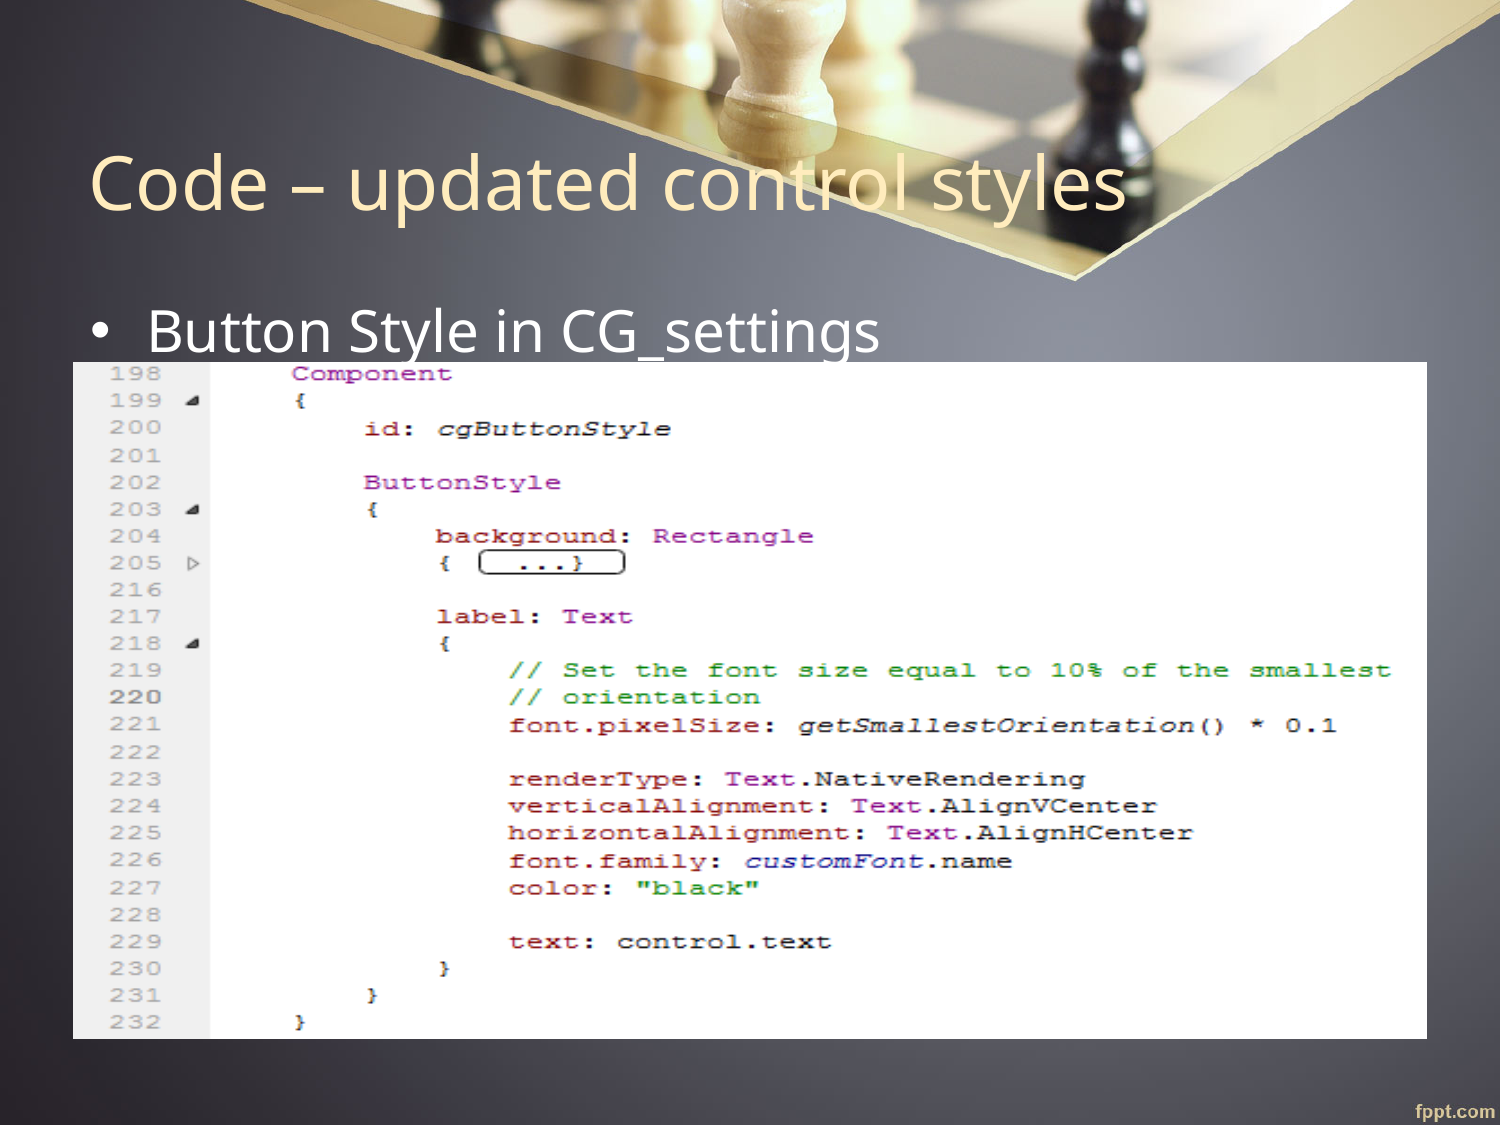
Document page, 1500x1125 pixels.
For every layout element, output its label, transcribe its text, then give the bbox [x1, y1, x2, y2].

title Code – updated control styles [73, 86, 1424, 275]
list Button Style in CG_settings [75, 286, 1425, 360]
picture [0, 0, 1500, 1125]
